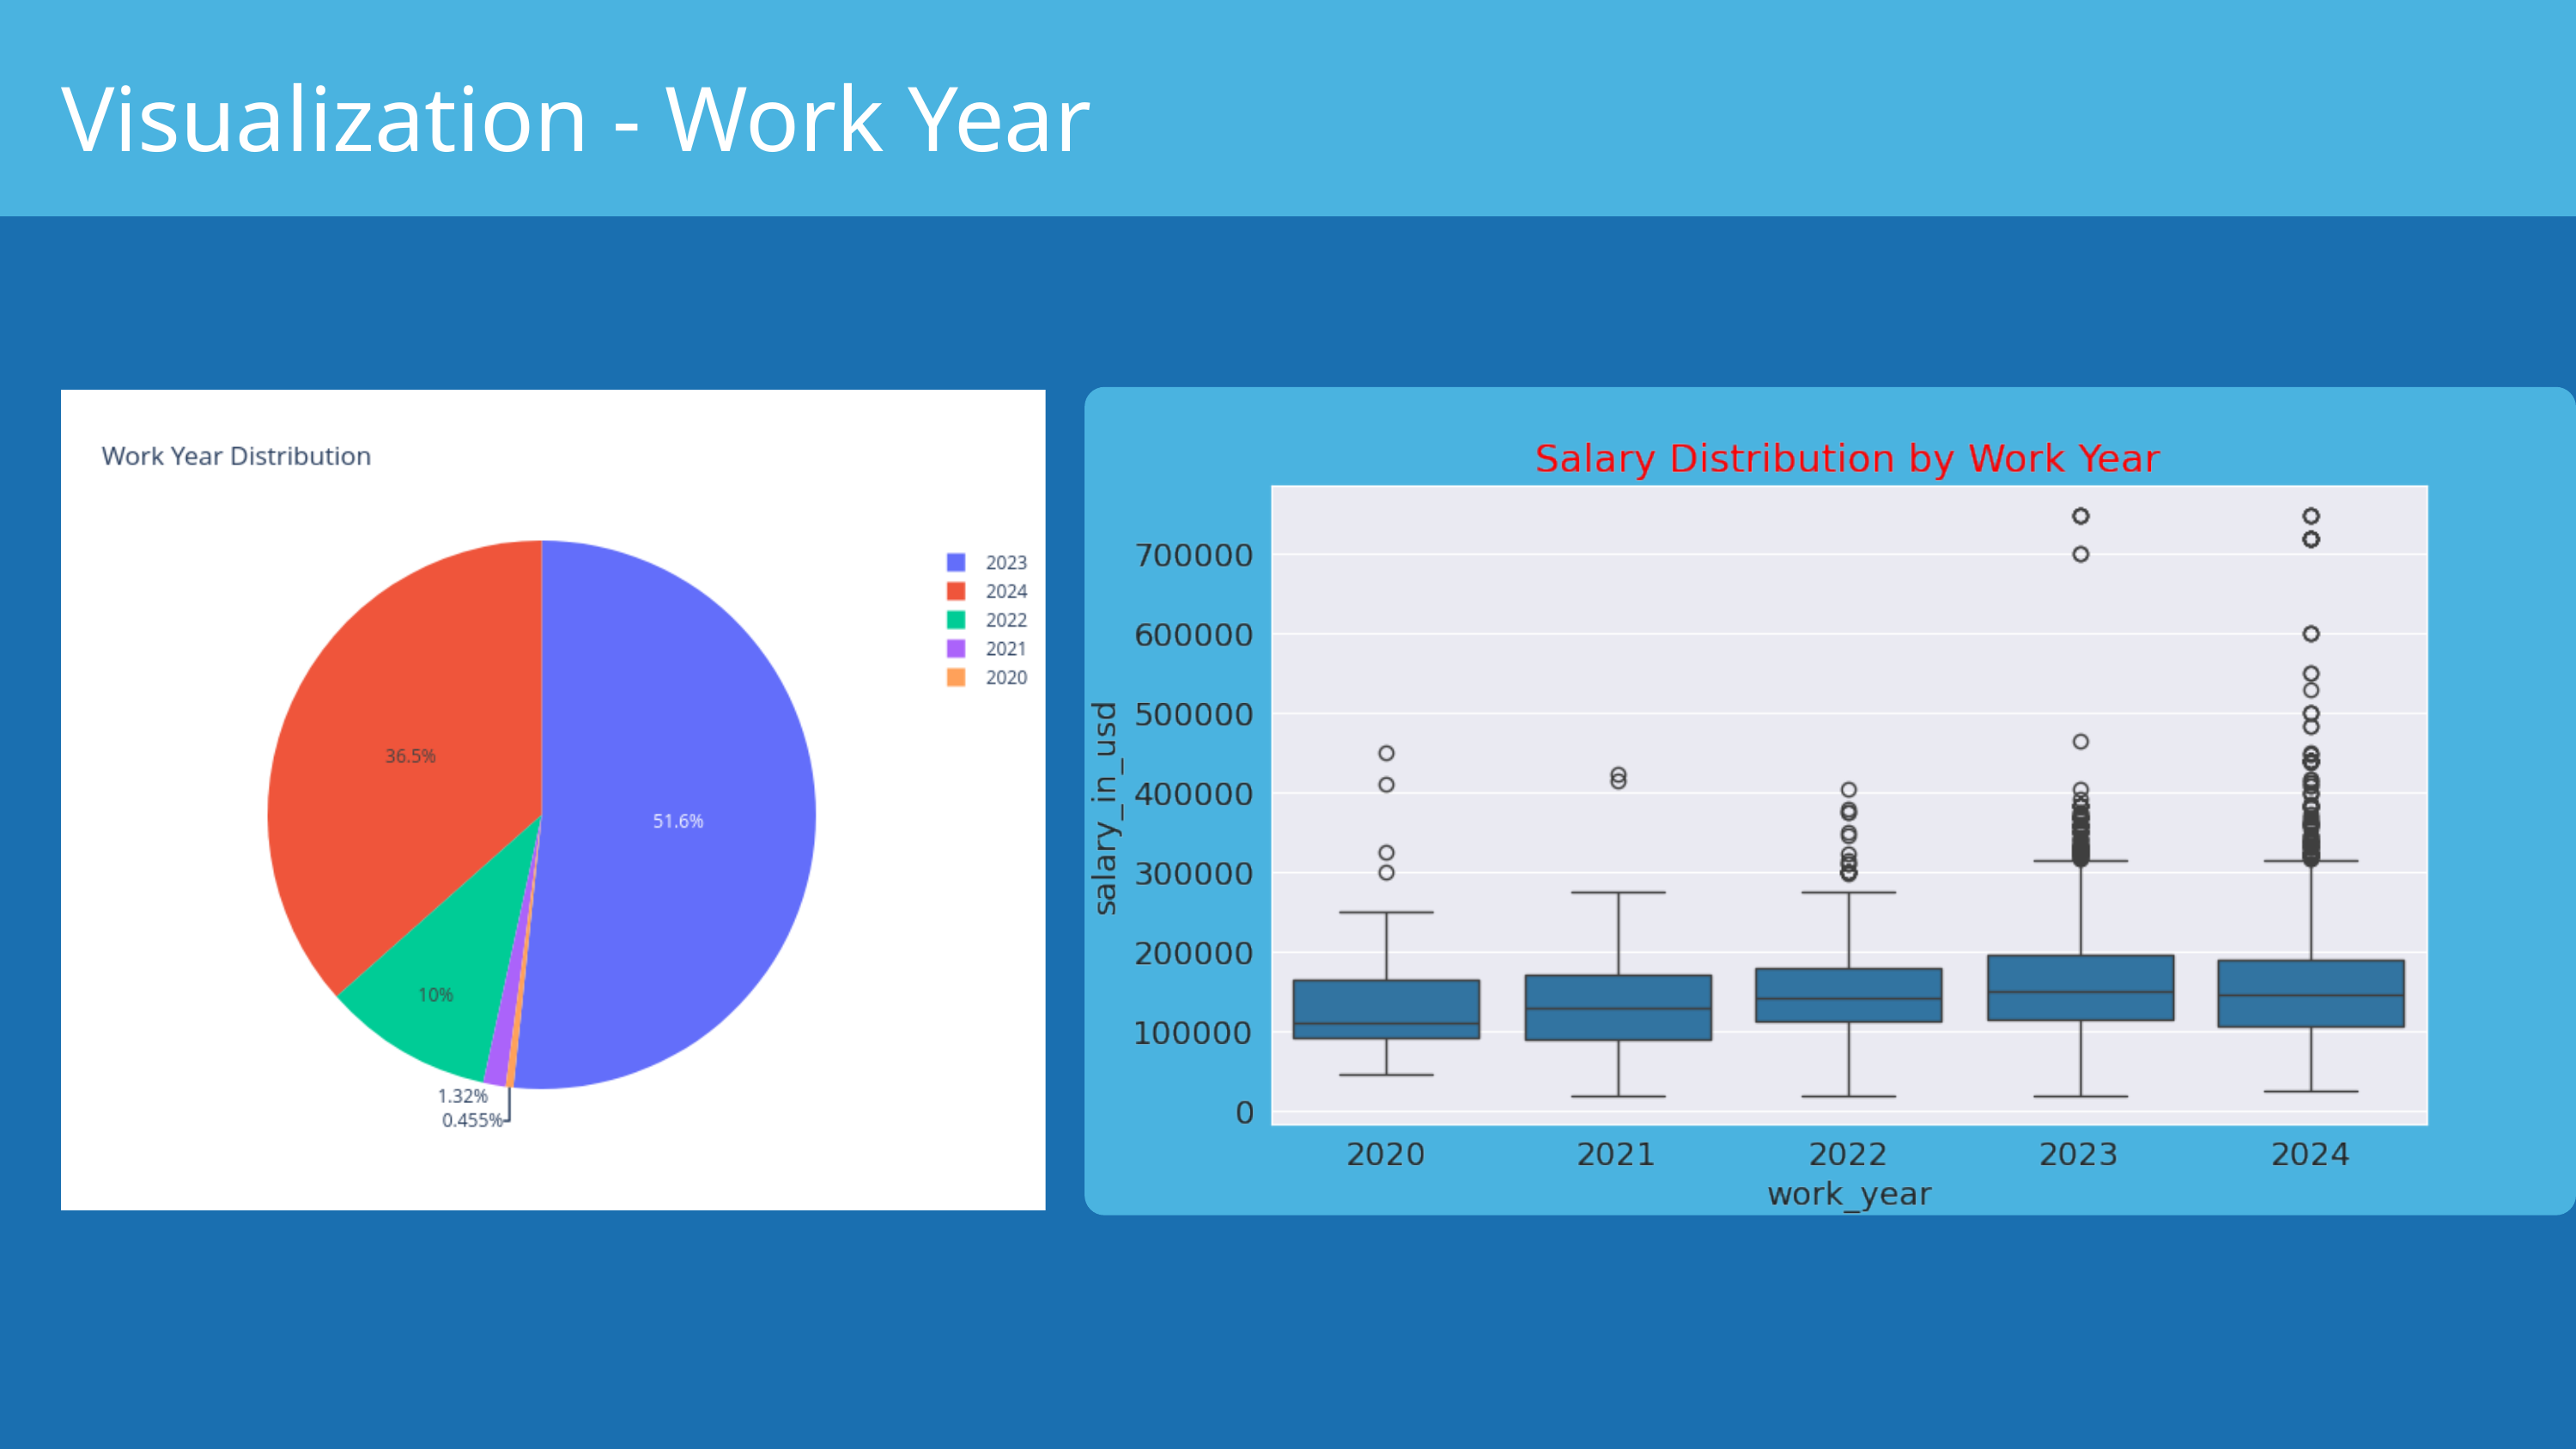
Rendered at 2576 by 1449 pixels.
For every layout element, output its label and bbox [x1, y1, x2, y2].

text_box [61, 390, 1046, 1210]
text_box [1084, 386, 2576, 1216]
text_box [0, 0, 2576, 217]
